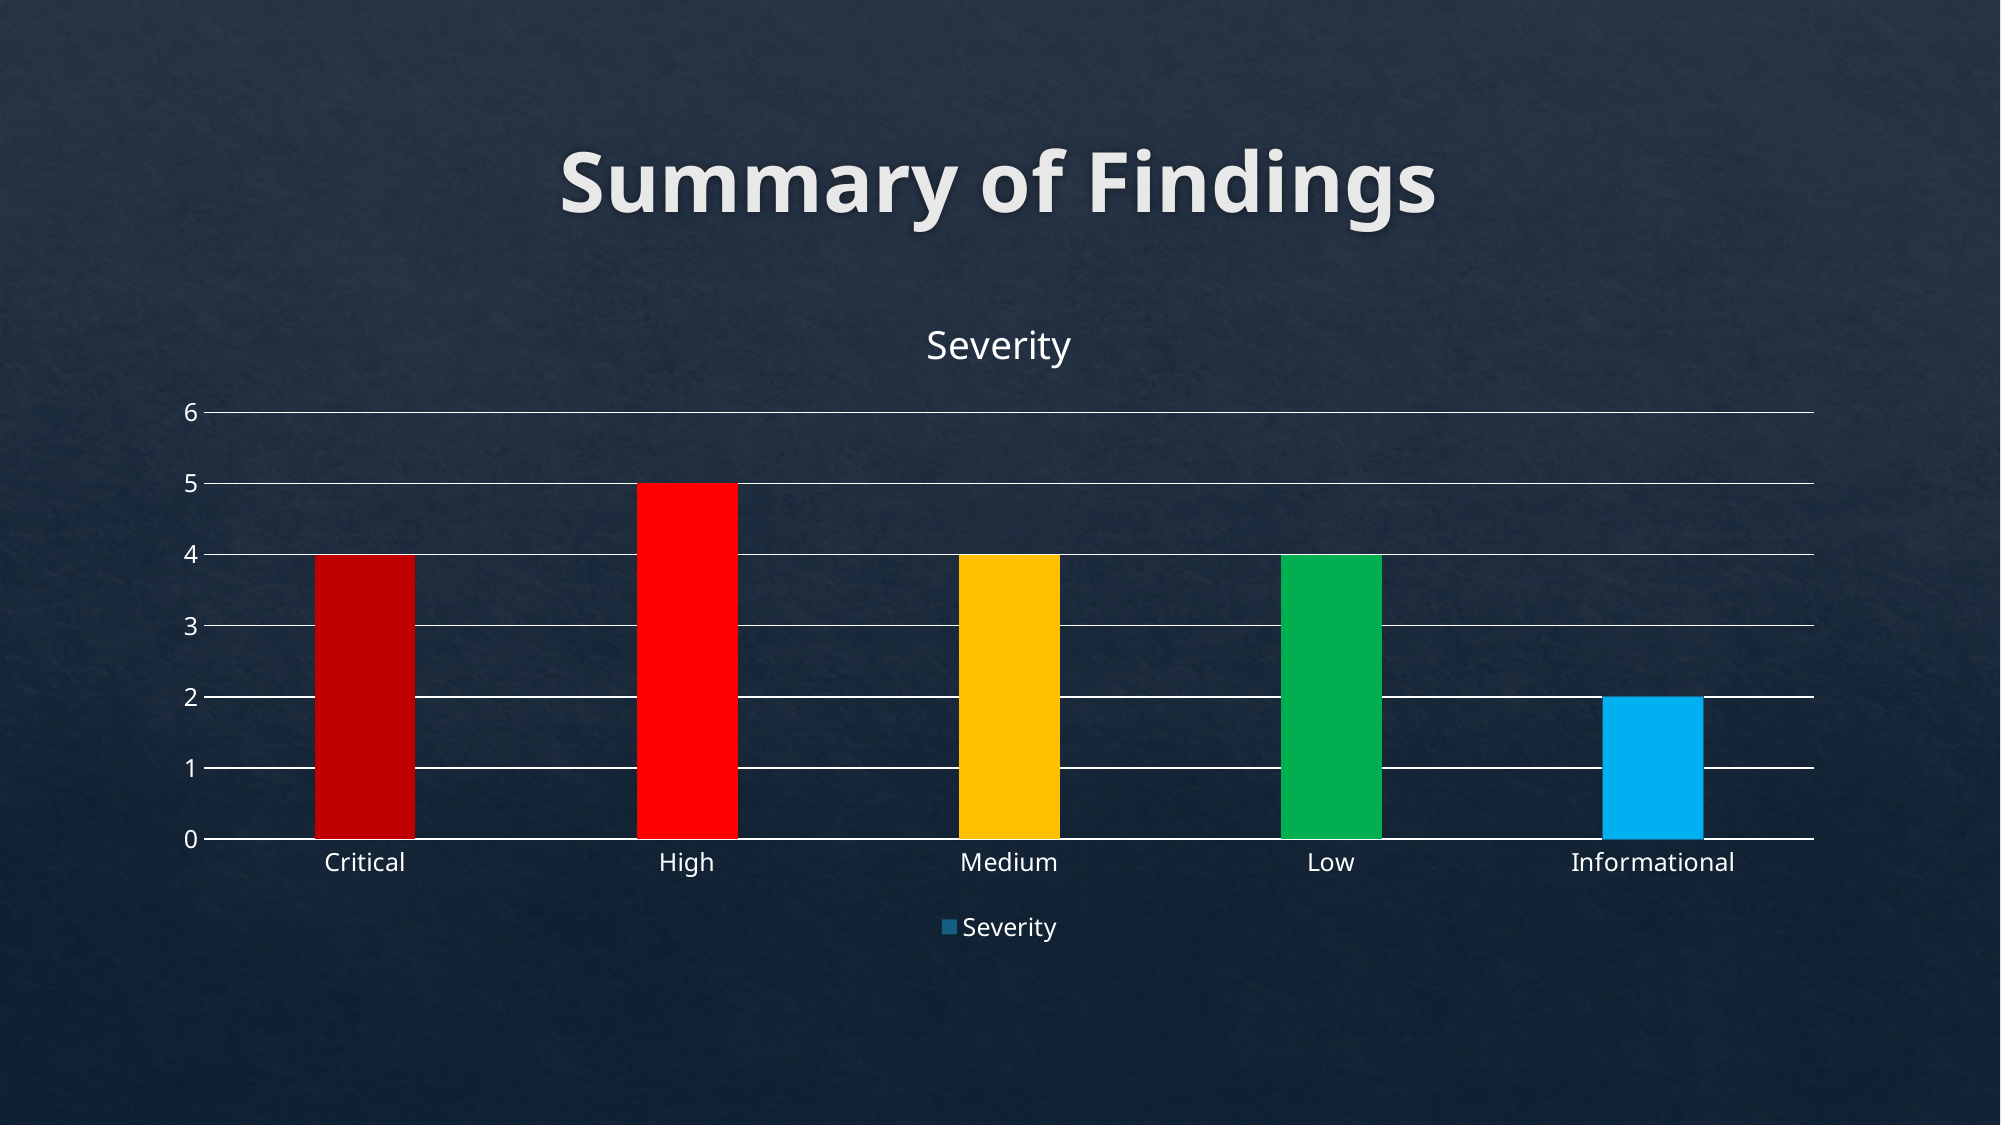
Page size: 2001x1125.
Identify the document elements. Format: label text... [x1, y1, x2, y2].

title Summary of Findings [149, 99, 1849, 260]
chart [149, 283, 1849, 951]
